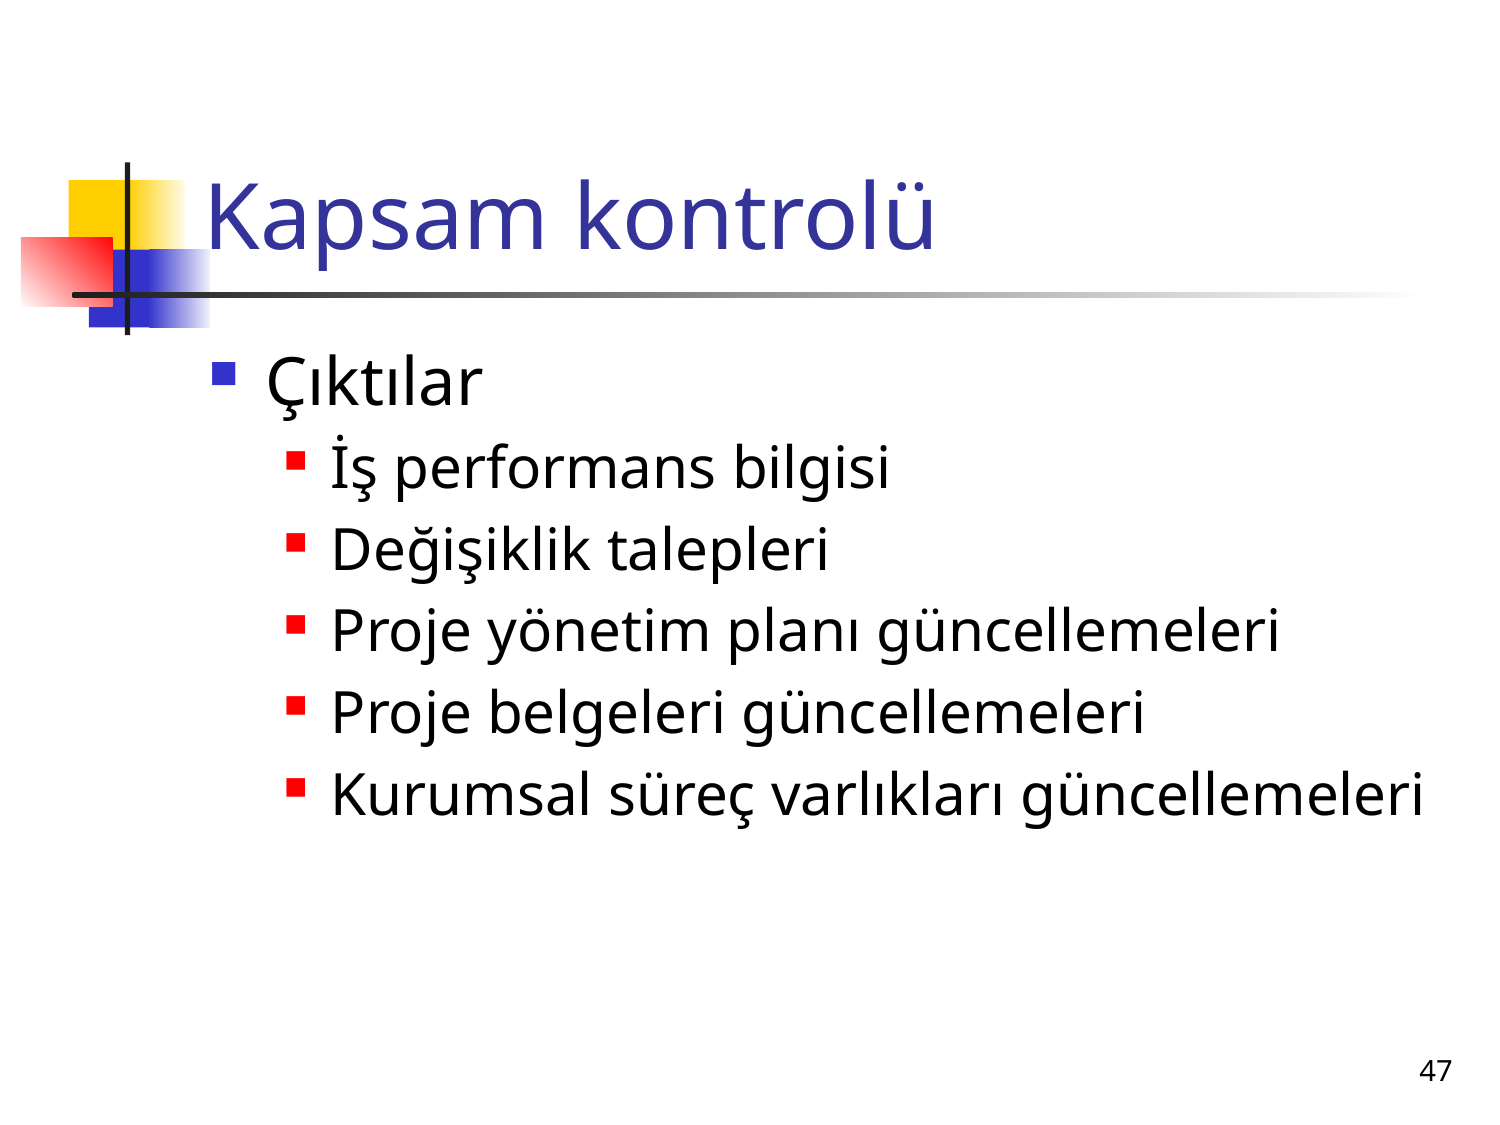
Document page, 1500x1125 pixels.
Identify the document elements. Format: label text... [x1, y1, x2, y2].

title Kapsam kontrolü [188, 35, 1468, 275]
slide_number 47 [1154, 1023, 1468, 1100]
list Çıktılar İş performans bilgisi Değişiklik talepleri Proje yönetim planı güncellemeleri Proje belgeleri güncellemeleri Kurumsal süreç varlıkları güncellemeleri [193, 331, 1469, 1006]
